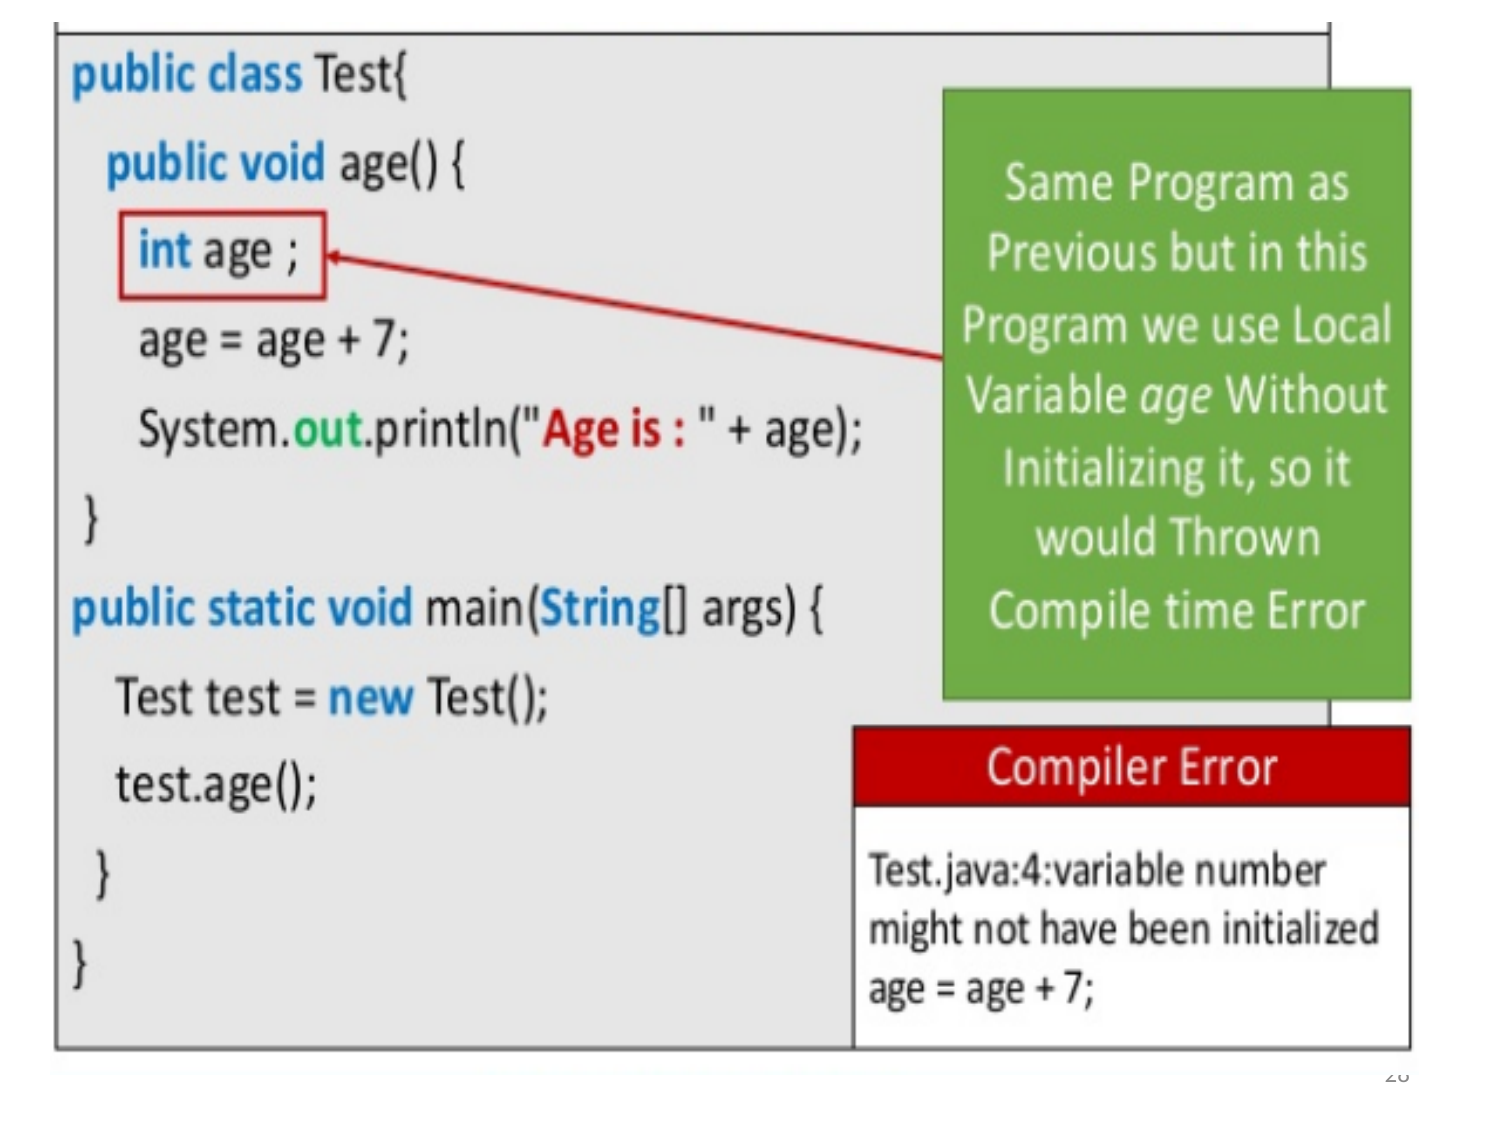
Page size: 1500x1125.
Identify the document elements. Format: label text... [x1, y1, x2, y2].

slide_number 28 [1074, 1042, 1425, 1103]
picture [49, 22, 1420, 1076]
